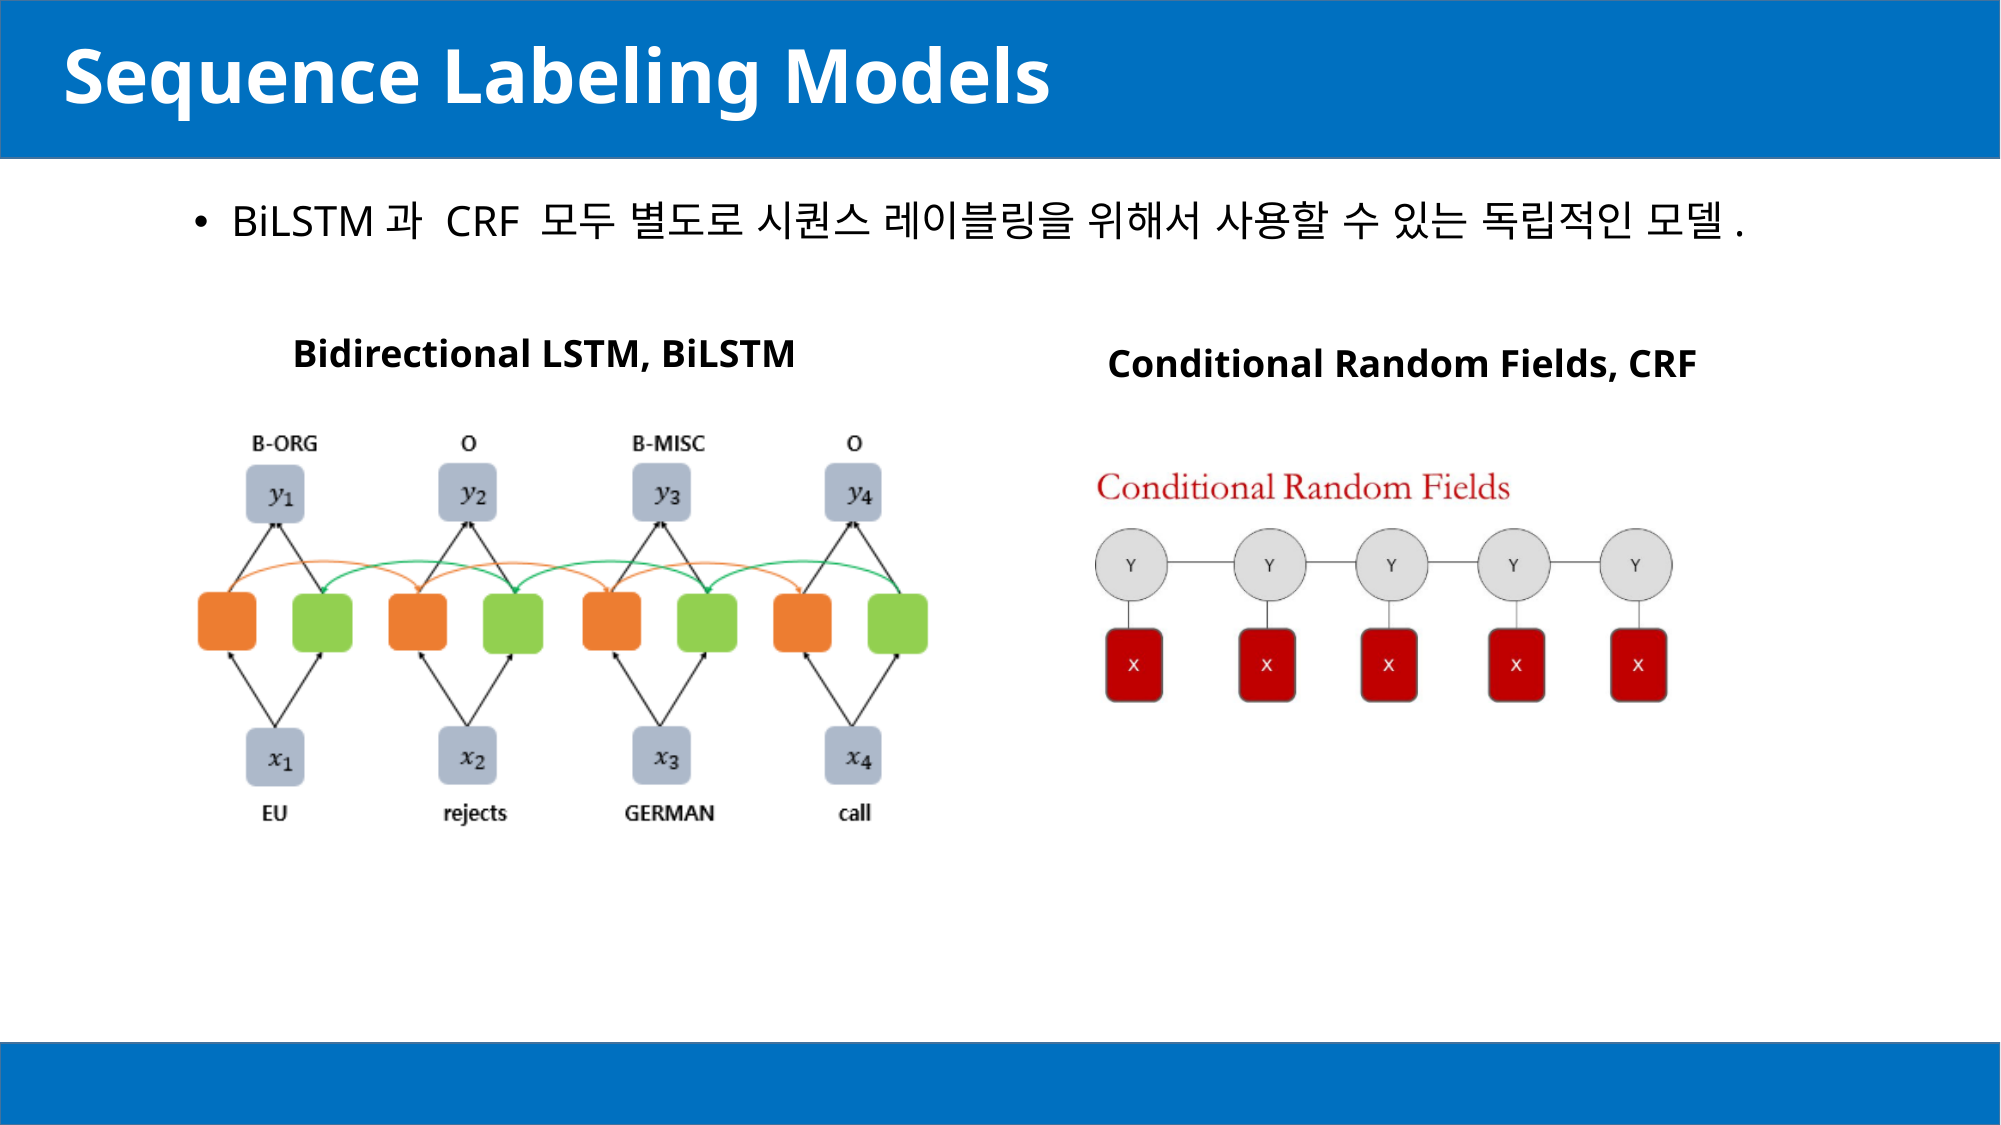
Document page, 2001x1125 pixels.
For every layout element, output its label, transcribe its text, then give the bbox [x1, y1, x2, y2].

picture [1094, 469, 1675, 703]
list BiLSTM과 CRF 모두 별도로 시퀀스 레이블링을 위해서 사용할 수 있는 독립적인 모델. [178, 193, 2000, 353]
picture [187, 429, 954, 828]
text_box Conditional Random Fields, CRF [1092, 332, 1765, 393]
title Sequence Labeling Models [48, 19, 1774, 139]
text_box Bidirectional LSTM, BiLSTM [277, 322, 950, 383]
